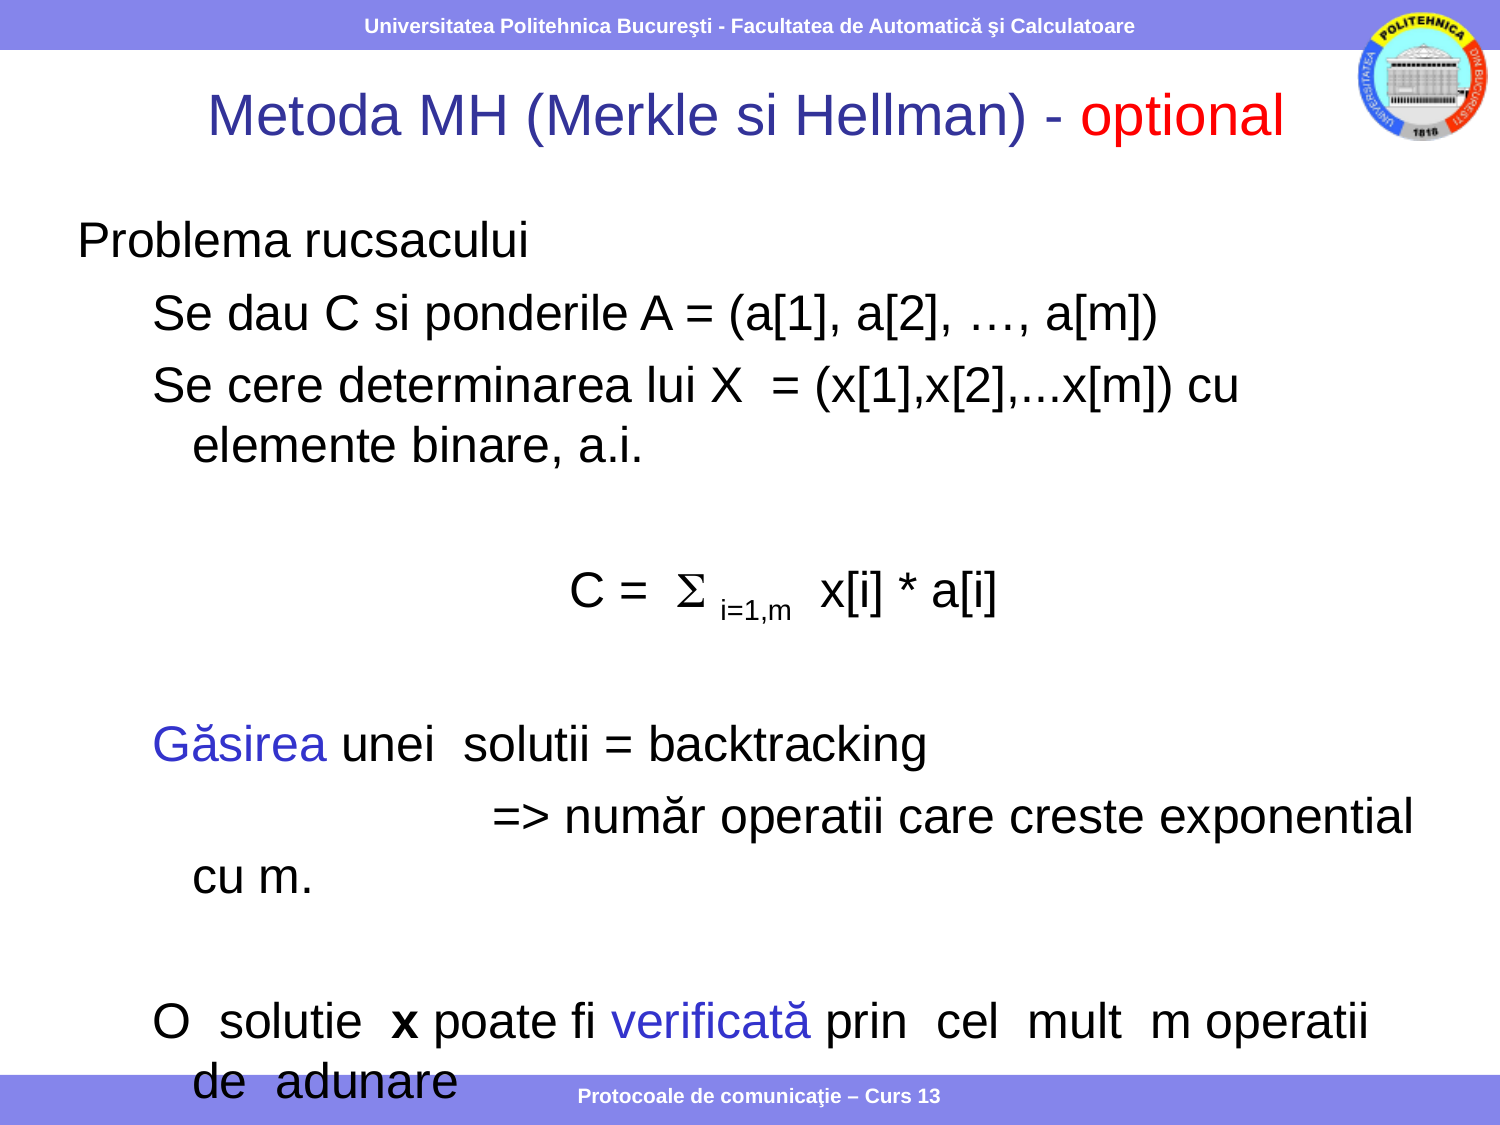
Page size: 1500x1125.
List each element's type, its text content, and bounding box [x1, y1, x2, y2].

list Problema rucsacului Se dau C si ponderile A = (a[1], a[2], …, a[m]) Se cere determinarea lui X = (x[1],x[2],...x[m]) cu elemente binare, a.i. C =  i=1,m x[i] * a[i] Găsirea unei solutii = backtracking => număr operatii care creste exponential cu m. O solutie x poate fi verificată prin cel mult m operatii de adunare [62, 200, 1431, 1044]
footer Protocoale de comunicaţie – Curs 13 [387, 1074, 1131, 1119]
title Metoda MH (Merkle si Hellman) - optional [62, 67, 1431, 156]
picture [1357, 12, 1488, 141]
